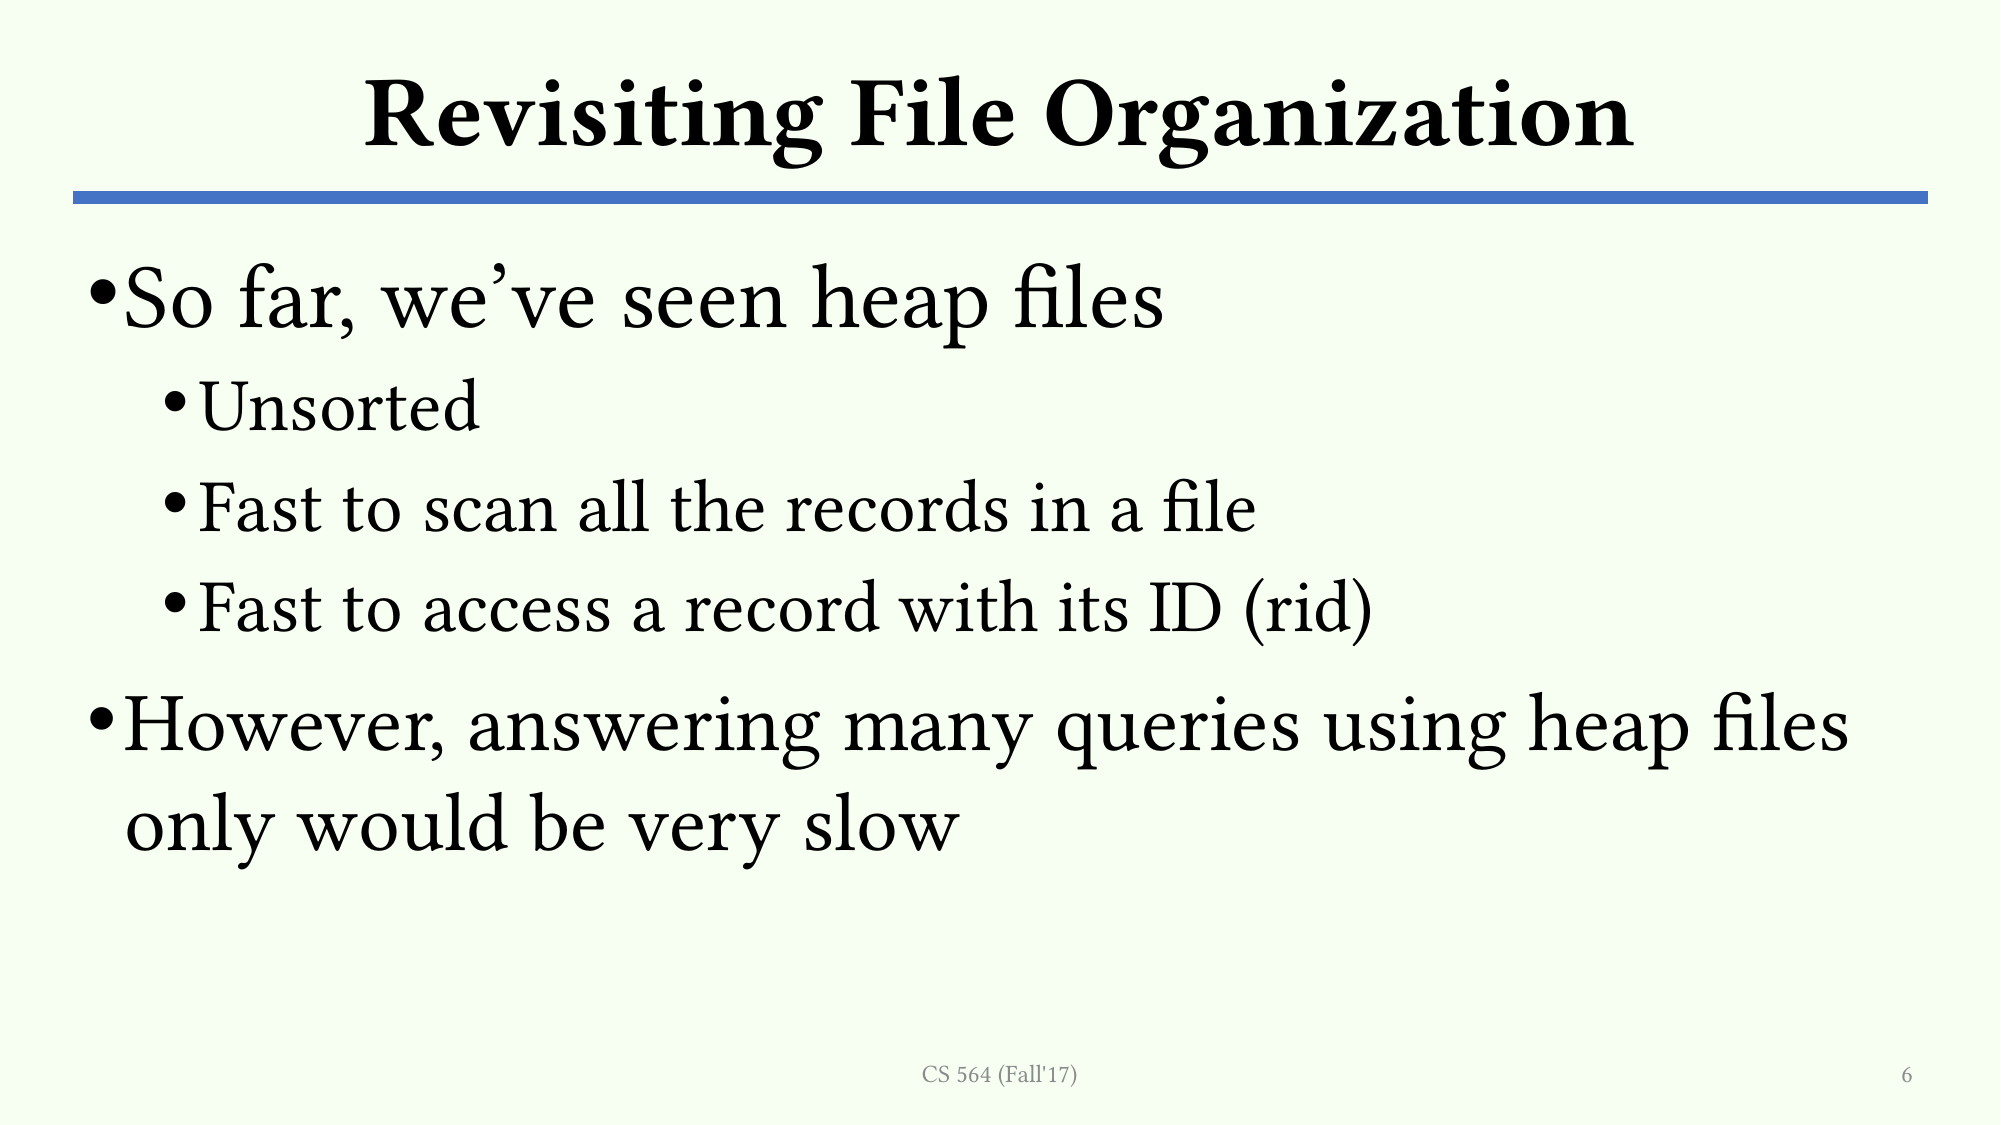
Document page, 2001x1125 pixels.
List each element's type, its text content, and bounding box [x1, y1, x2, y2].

title Revisiting File Organization [72, 35, 1928, 191]
list So far, we’ve seen heap files Unsorted Fast to scan all the records in a file Fast to access a record with its ID (rid) However, answering many queries using heap files only would be very slow [72, 227, 1928, 1043]
slide_number 6 [1412, 1042, 1928, 1103]
footer CS 564 (Fall'17) [662, 1042, 1338, 1103]
